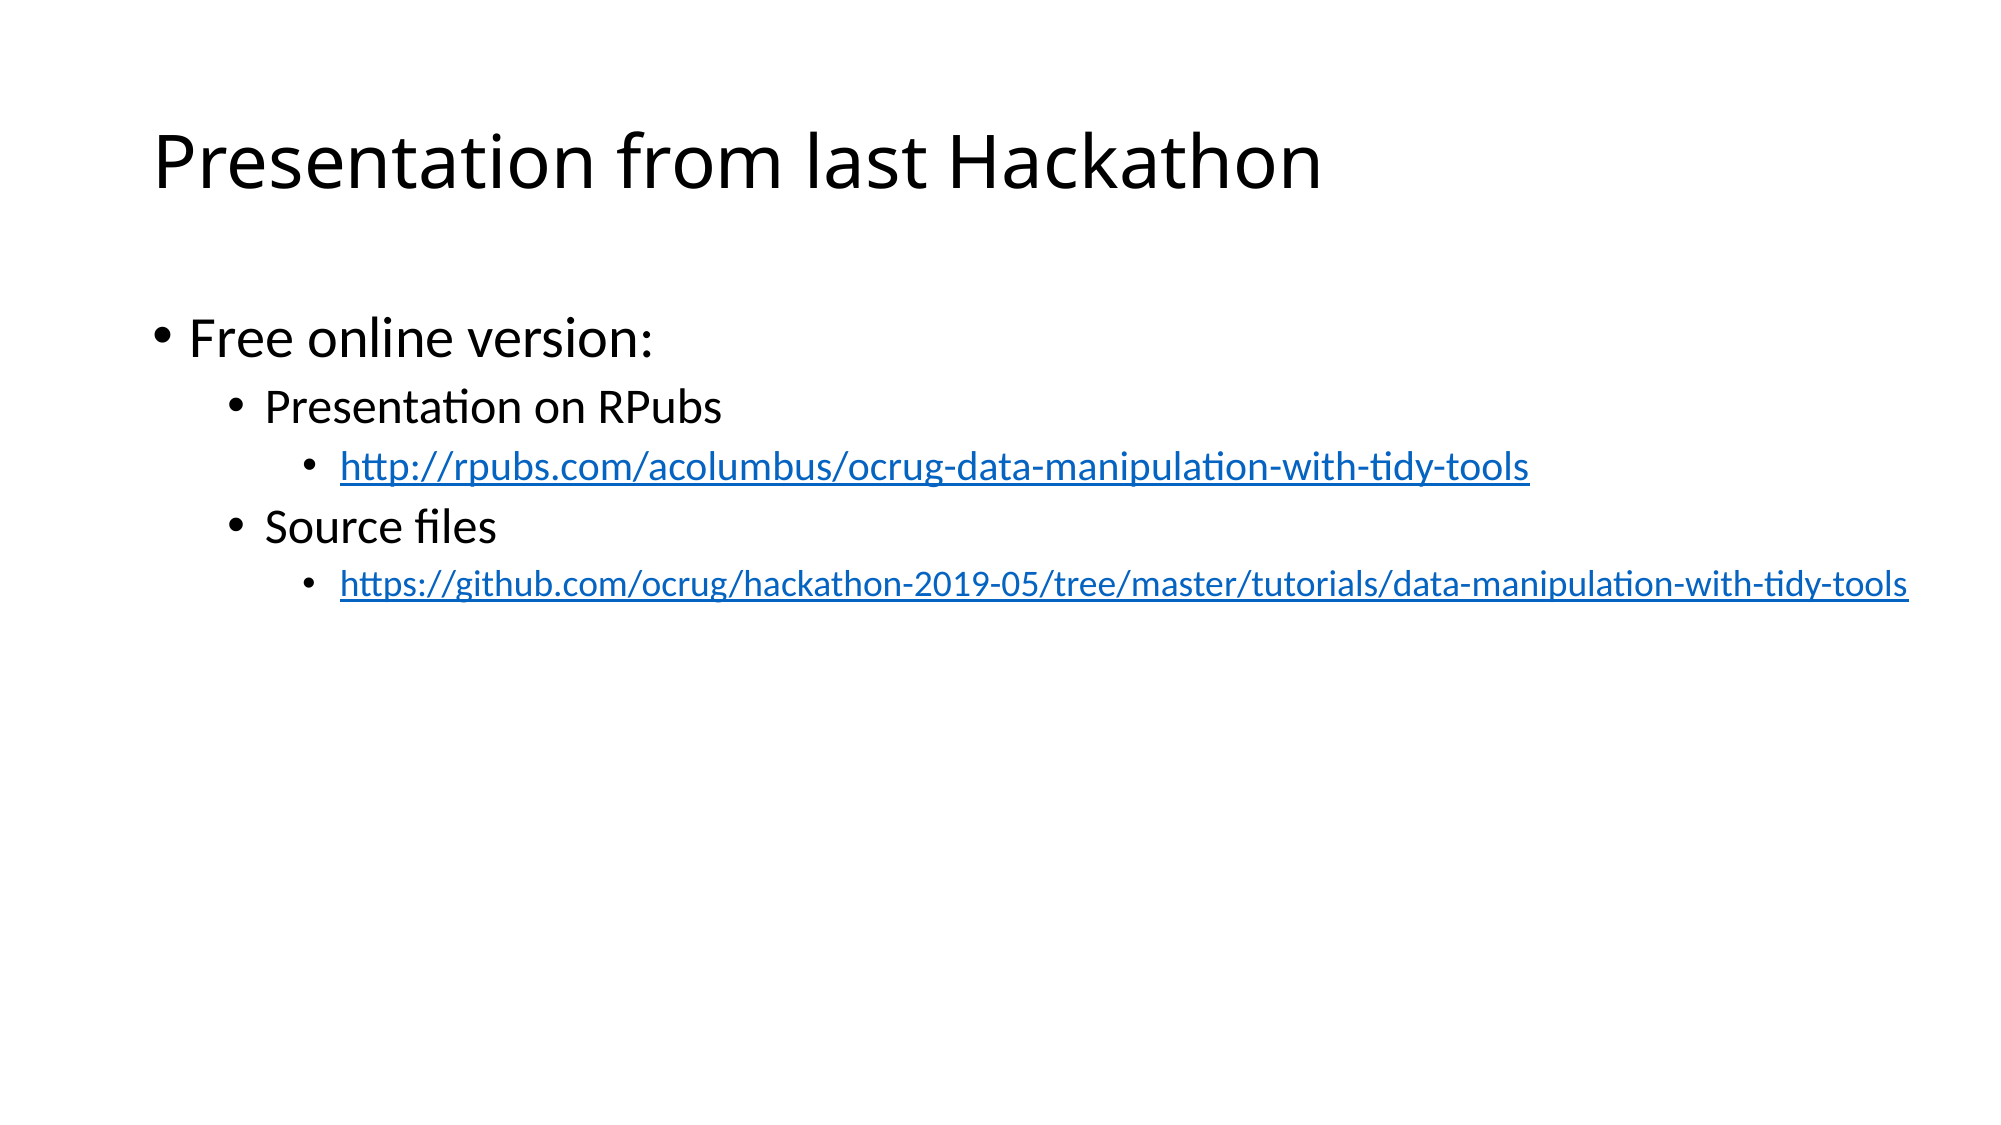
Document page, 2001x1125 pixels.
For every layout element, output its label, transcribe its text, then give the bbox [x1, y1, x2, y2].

list Free online version: Presentation on RPubs http://rpubs.com/acolumbus/ocrug-data-manipulation-with-tidy-tools Source files https://github.com/ocrug/hackathon-2019-05/tree/master/tutorials/data-manipulation-with-tidy-tools [137, 299, 1945, 1014]
title Presentation from last Hackathon [137, 81, 1351, 249]
